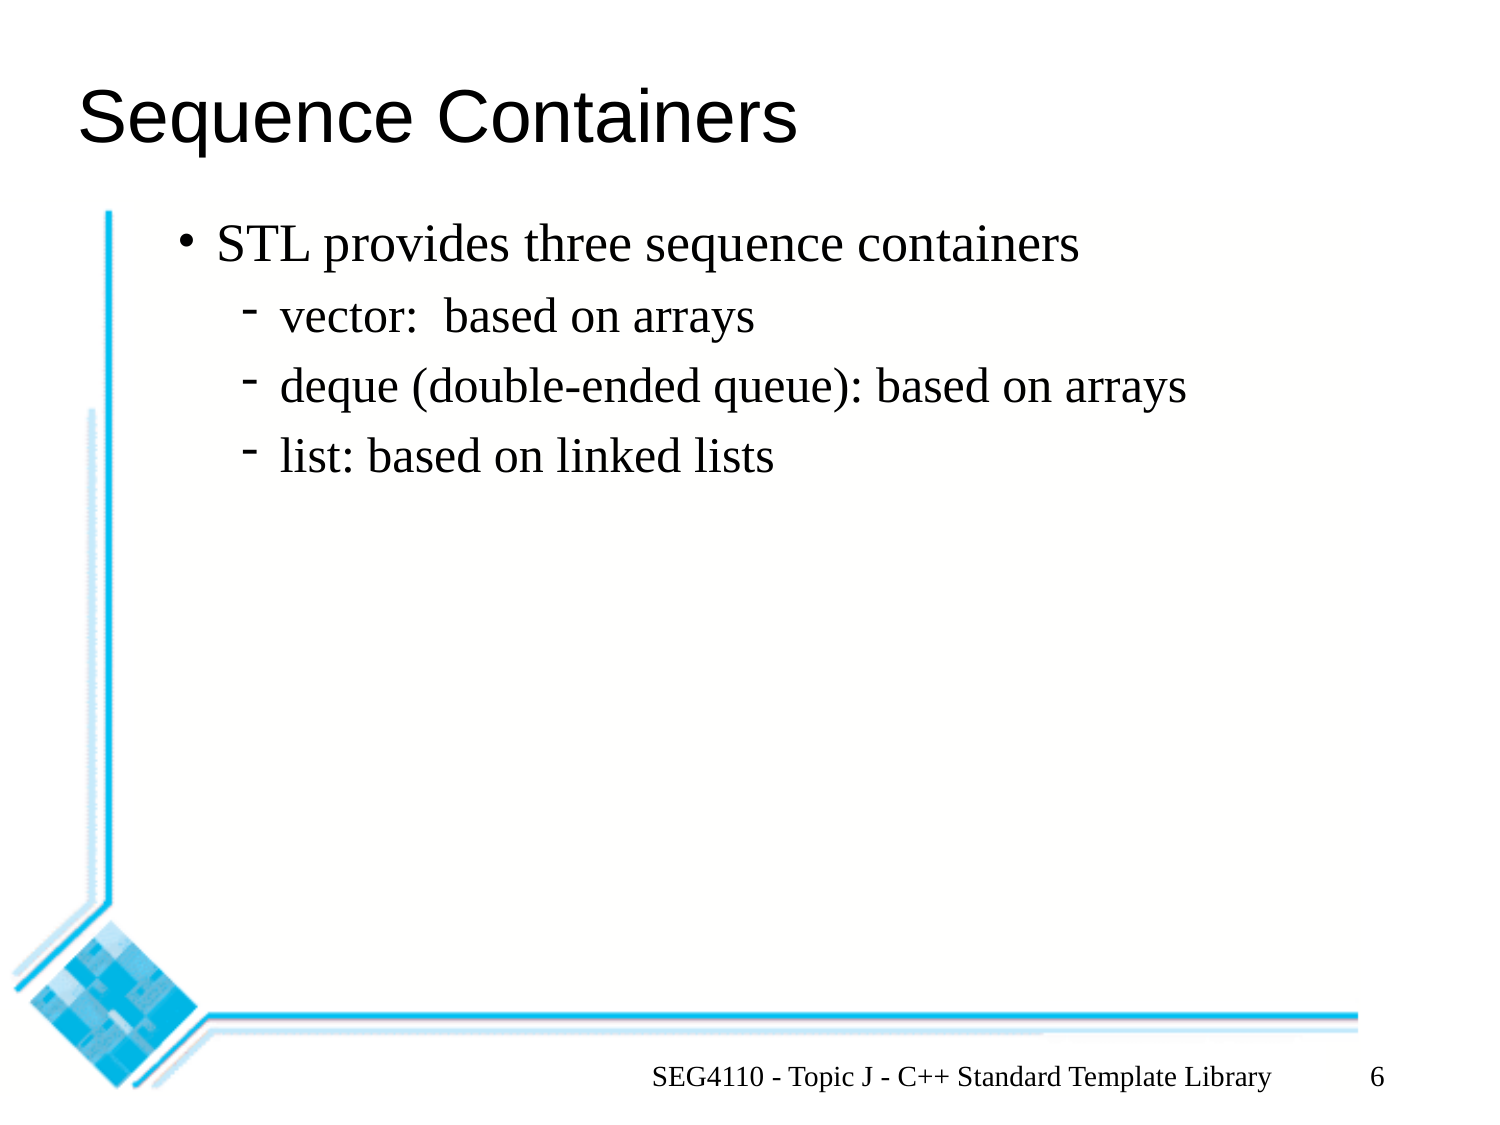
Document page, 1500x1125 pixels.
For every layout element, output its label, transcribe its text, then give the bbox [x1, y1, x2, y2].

title Sequence Containers [62, 37, 1413, 188]
text_box ‹#› [1324, 1049, 1400, 1125]
list STL provides three sequence containers vector: based on arrays deque (double-ended queue): based on arrays list: based on linked lists [162, 200, 1400, 988]
text_box SEG4110 - Topic J - C++ Standard Template Library [624, 1049, 1300, 1125]
picture [0, 199, 1361, 1096]
